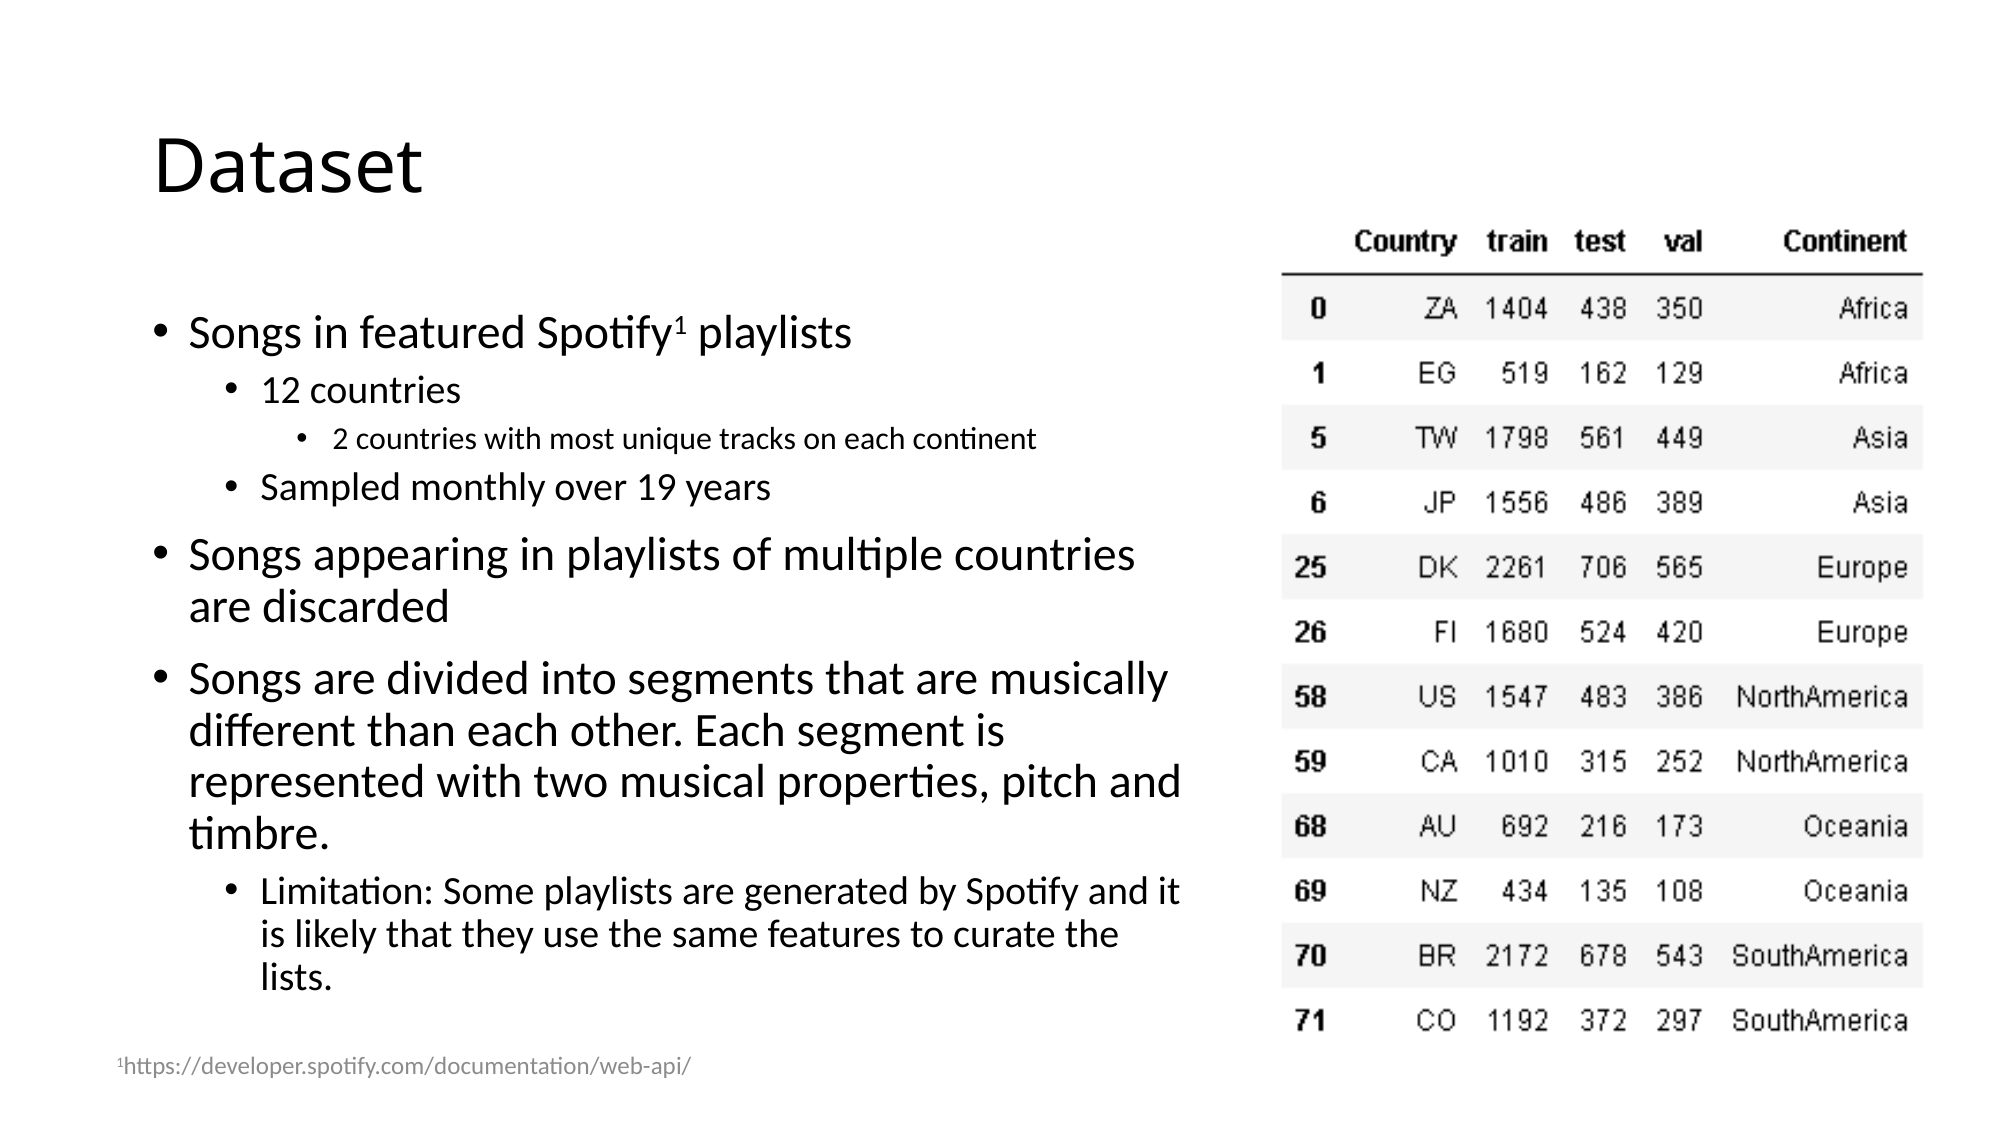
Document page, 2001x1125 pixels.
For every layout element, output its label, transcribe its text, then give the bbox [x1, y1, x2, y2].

title Dataset [137, 59, 1863, 278]
picture [1257, 209, 1965, 1066]
list Songs in featured Spotify1 playlists 12 countries 2 countries with most unique tracks on each continent Sampled monthly over 19 years Songs appearing in playlists of multiple countries are discarded Songs are divided into segments that are musically different than each other. Each segment is represented with two musical properties, pitch and timbre. Limitation: Some playlists are generated by Spotify and it is likely that they use the same features to curate the lists. [137, 299, 1202, 1014]
footer 1https://developer.spotify.com/documentation/web-api/ [66, 1035, 742, 1096]
